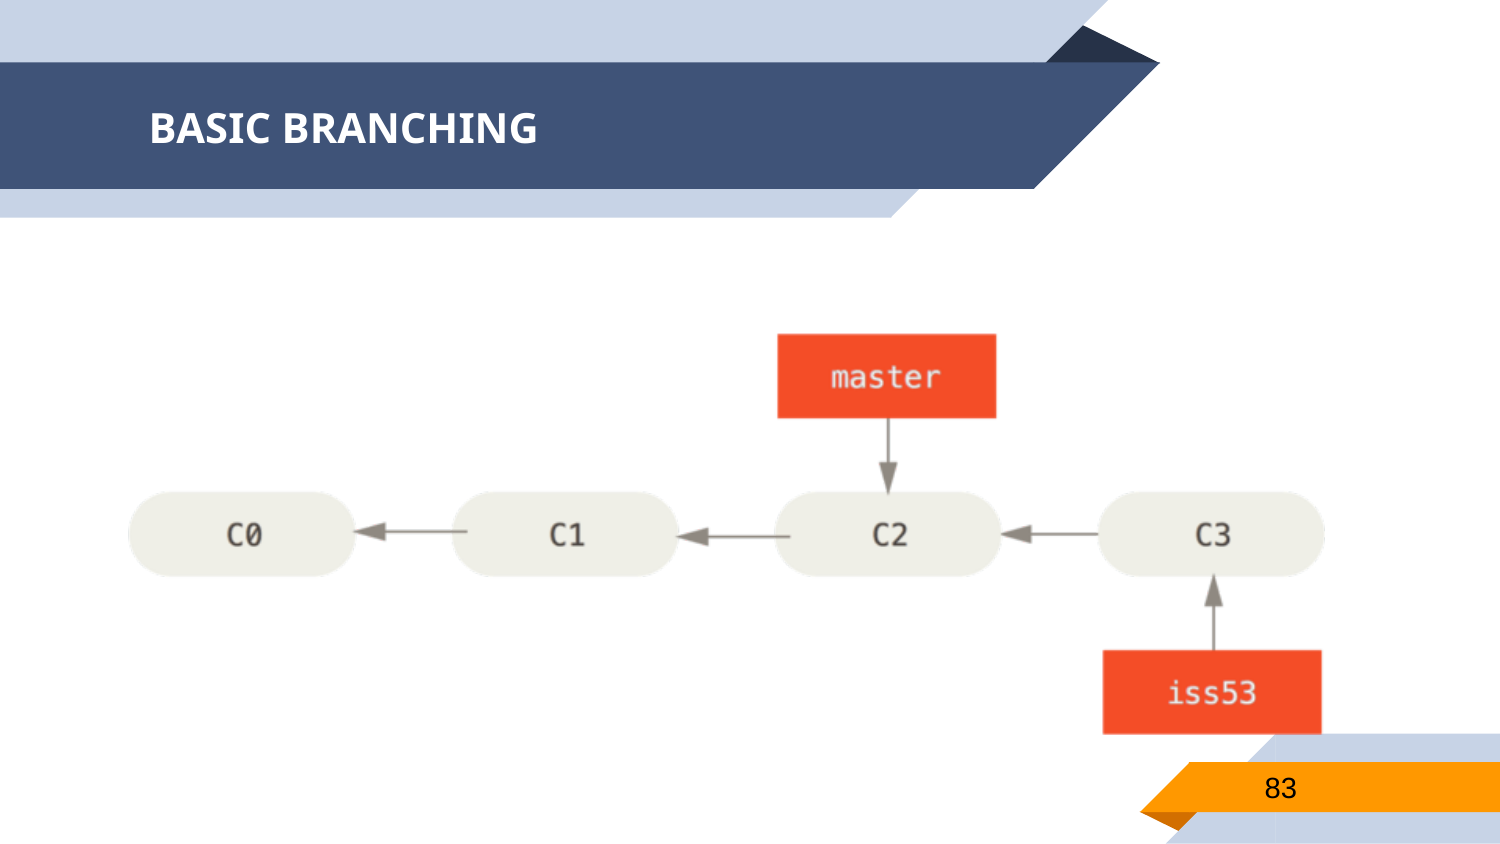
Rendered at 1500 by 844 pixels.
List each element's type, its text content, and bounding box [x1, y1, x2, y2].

picture [99, 309, 1351, 760]
slide_number 83 [1249, 760, 1494, 813]
title BASIC BRANCHING [133, 64, 1035, 190]
